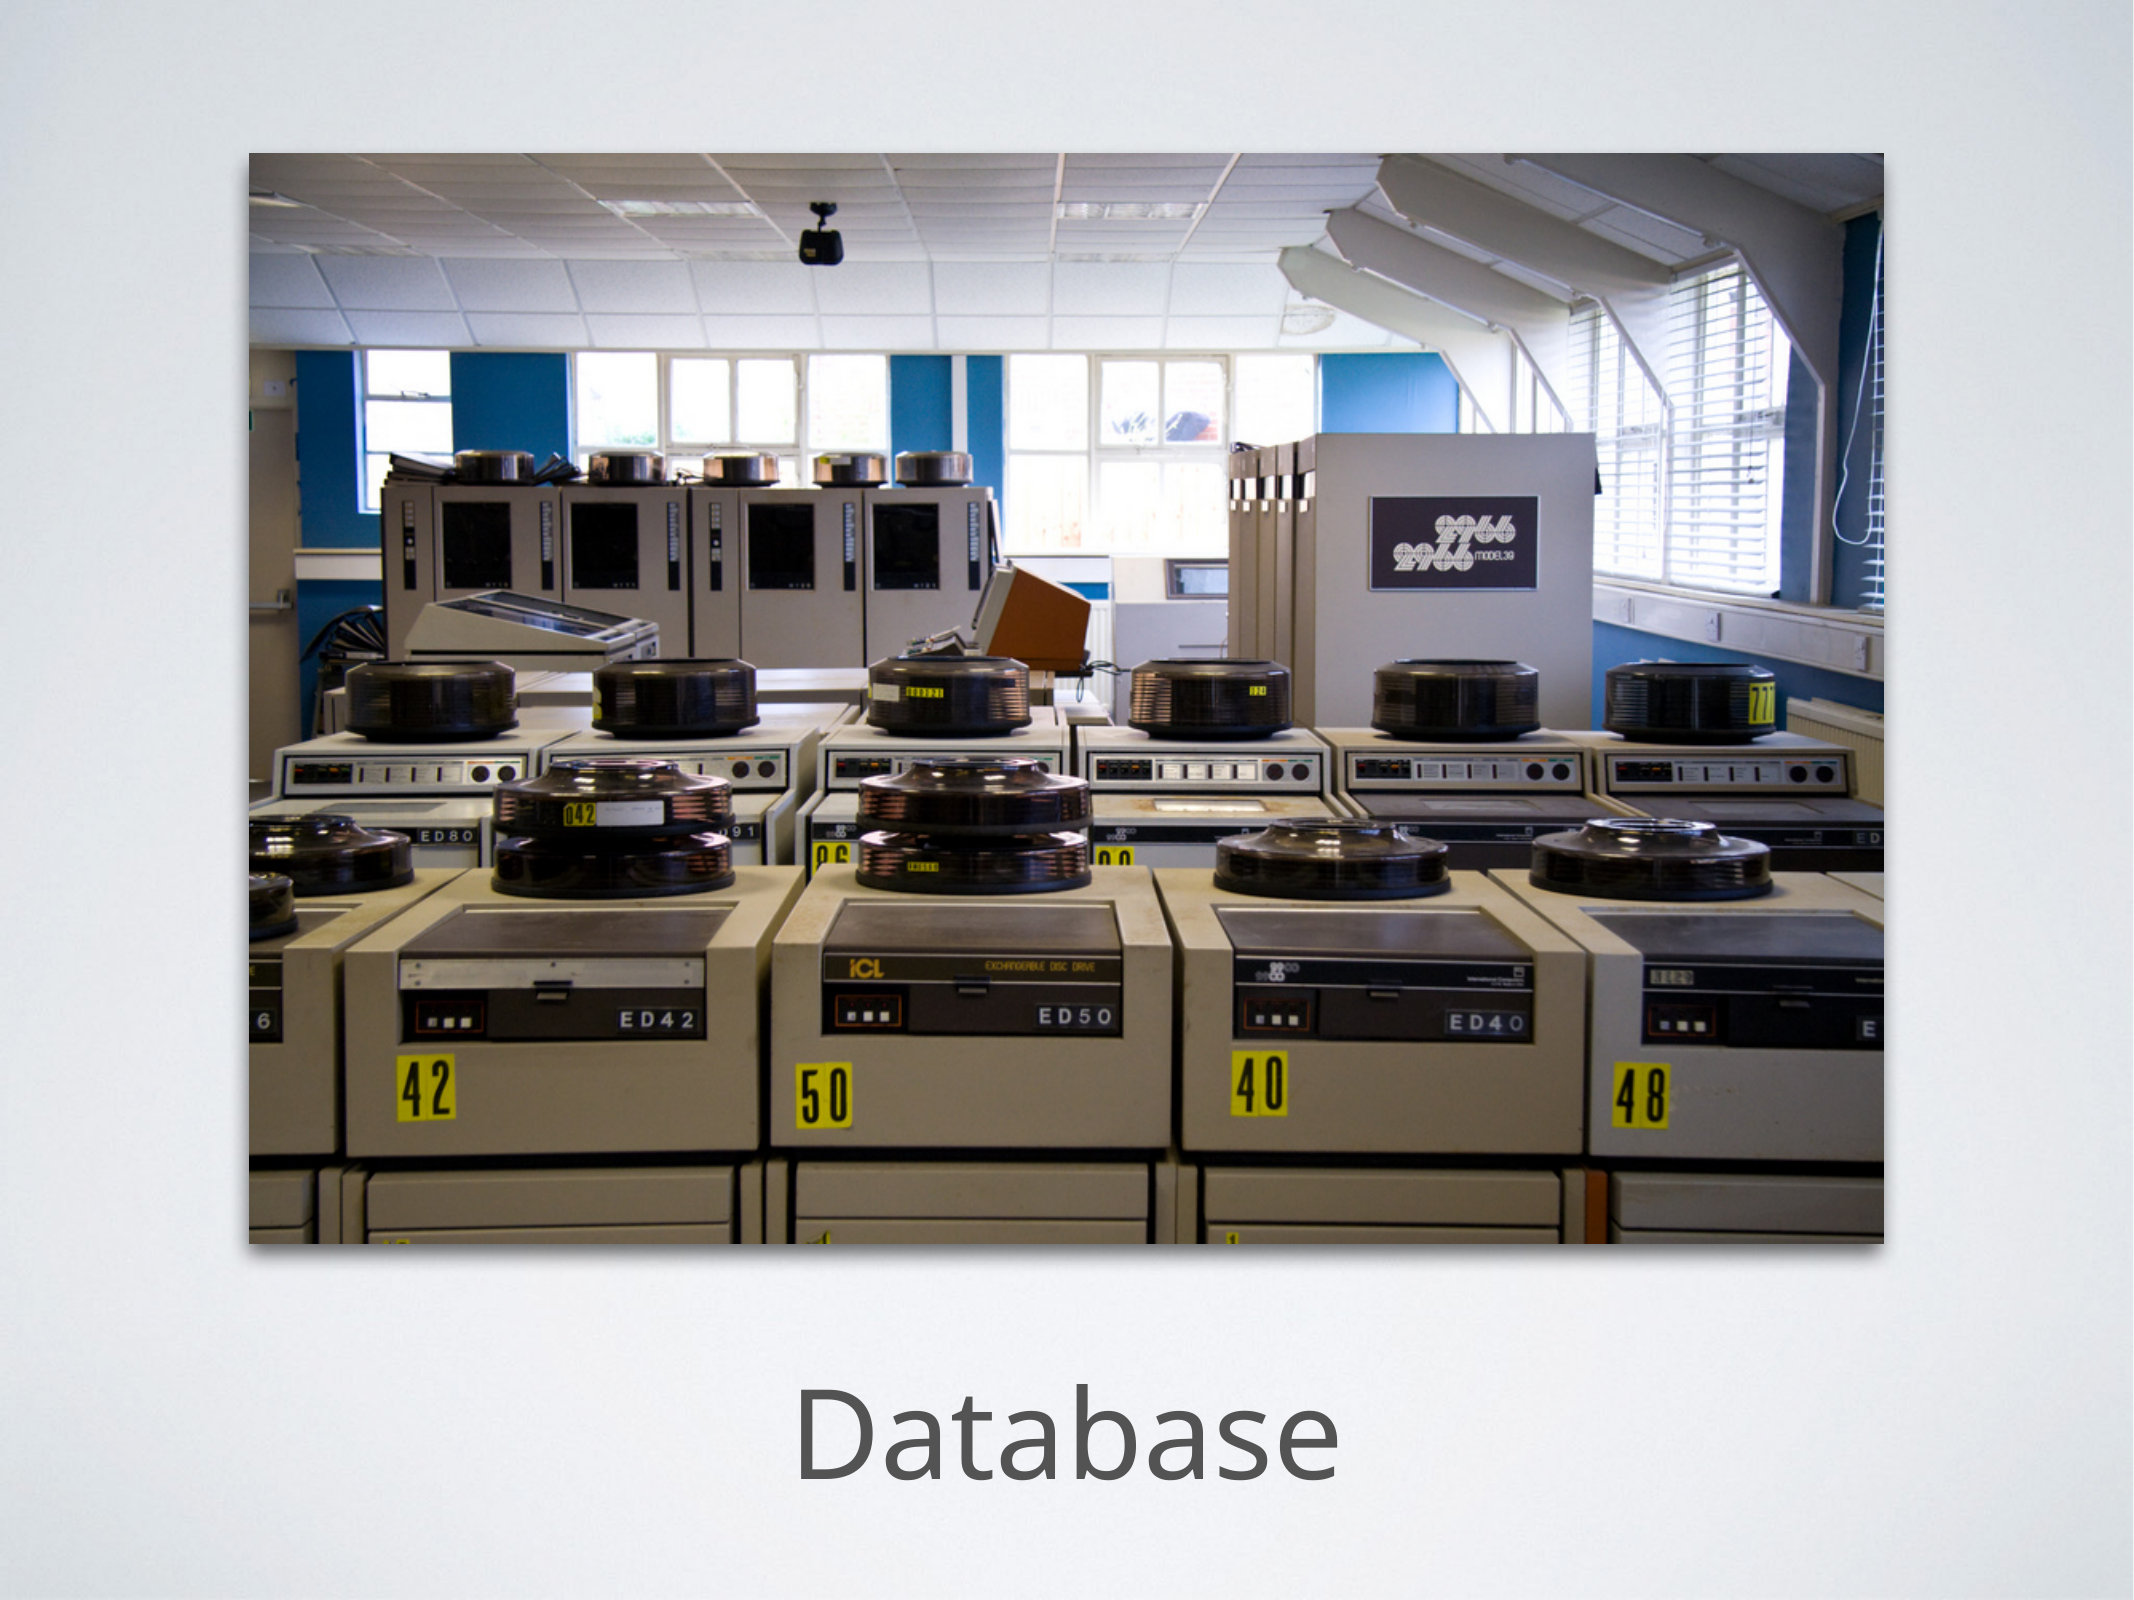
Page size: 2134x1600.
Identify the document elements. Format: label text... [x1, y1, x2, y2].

picture [0, 0, 2134, 1600]
text_box Database [780, 1345, 1353, 1513]
